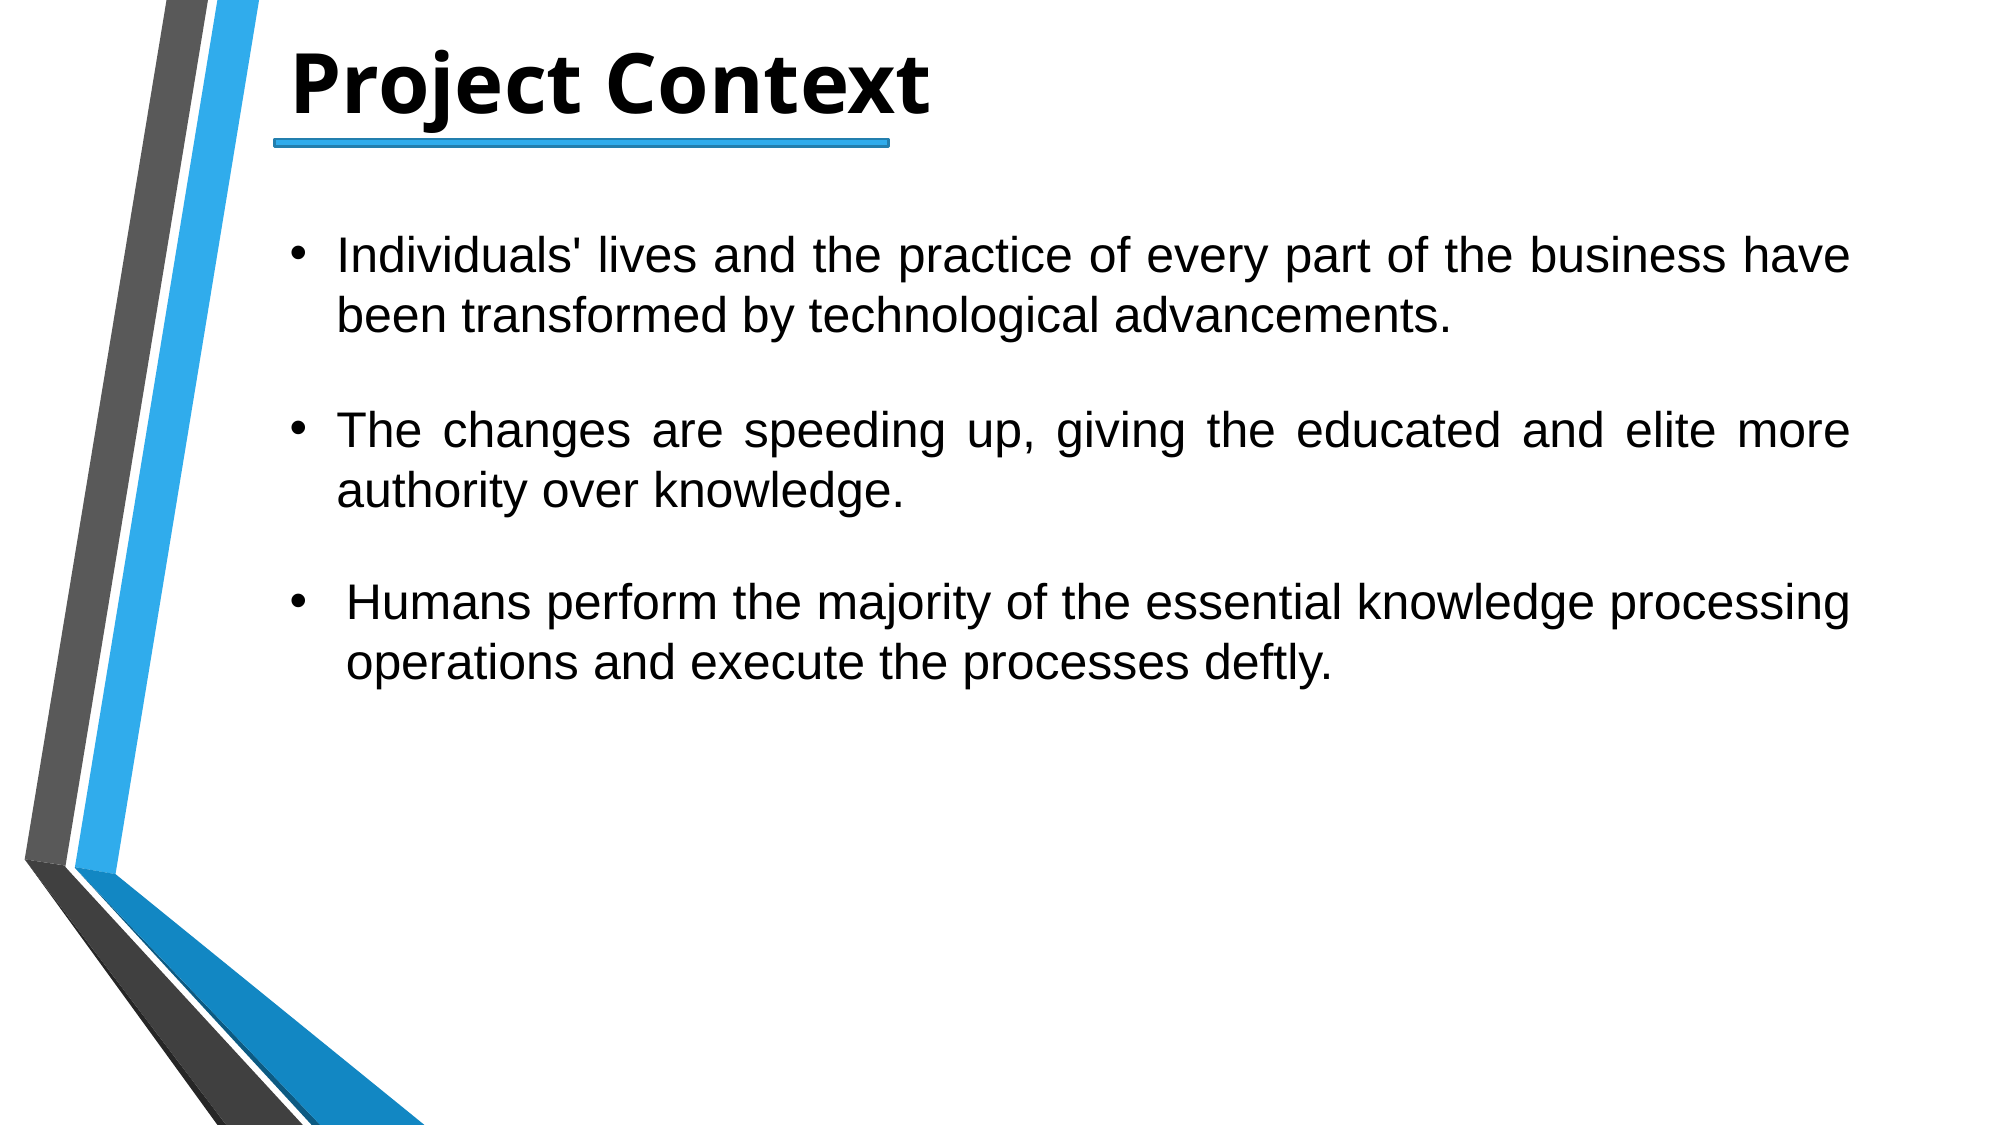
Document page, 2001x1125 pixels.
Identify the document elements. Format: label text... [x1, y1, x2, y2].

text_box Project Context [274, 22, 1208, 138]
text_box Individuals' lives and the practice of every part of the business have been transformed by technological advancements. [274, 214, 1867, 350]
text_box [273, 138, 890, 148]
text_box The changes are speeding up, giving the educated and elite more authority over knowledge. [274, 390, 1867, 526]
text_box Humans perform the majority of the essential knowledge processing operations and execute the processes deftly. [274, 562, 1867, 698]
